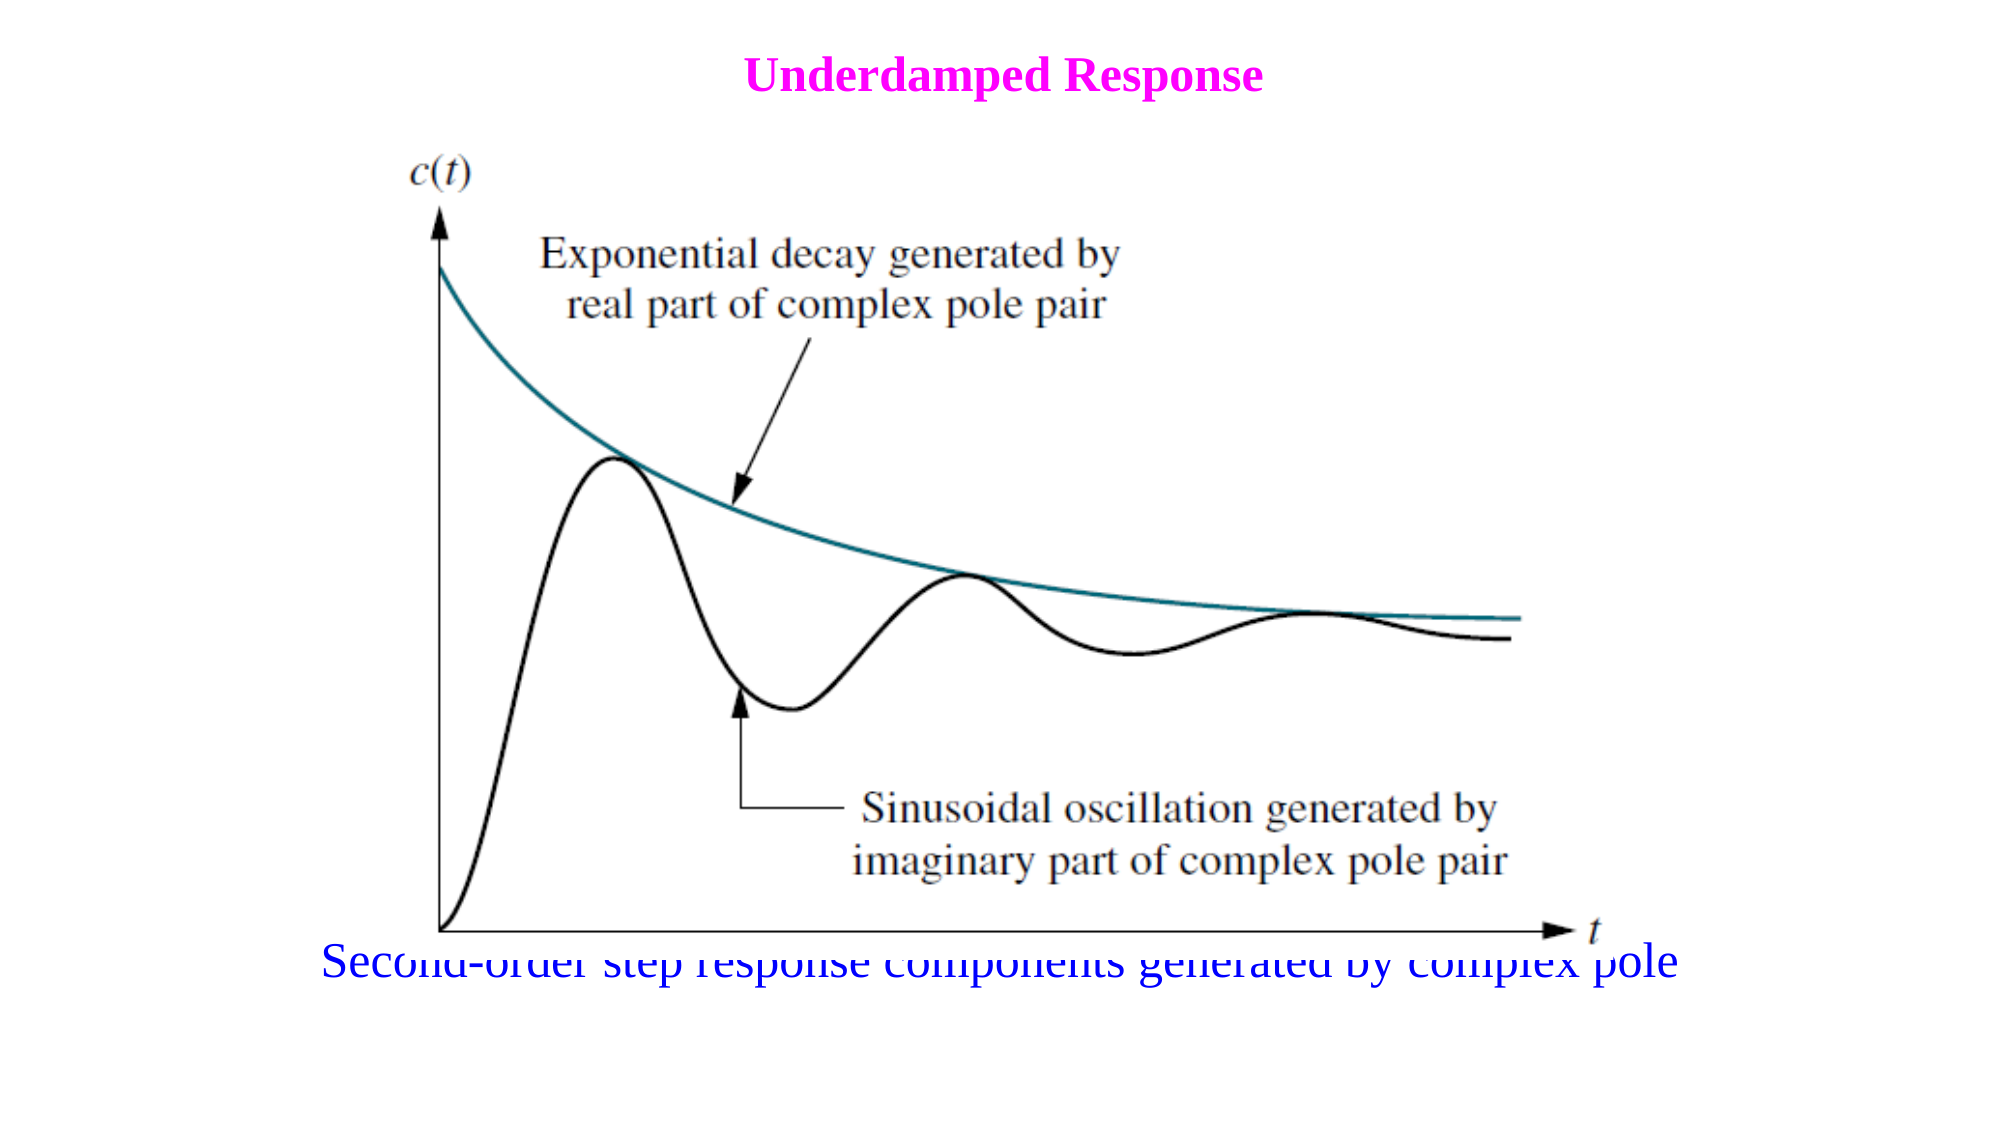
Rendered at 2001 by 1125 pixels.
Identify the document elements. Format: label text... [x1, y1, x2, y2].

picture [404, 137, 1614, 960]
text_box Underdamped Response [89, 33, 1918, 109]
text_box Second-order step response components generated by complex pole [56, 109, 1944, 995]
